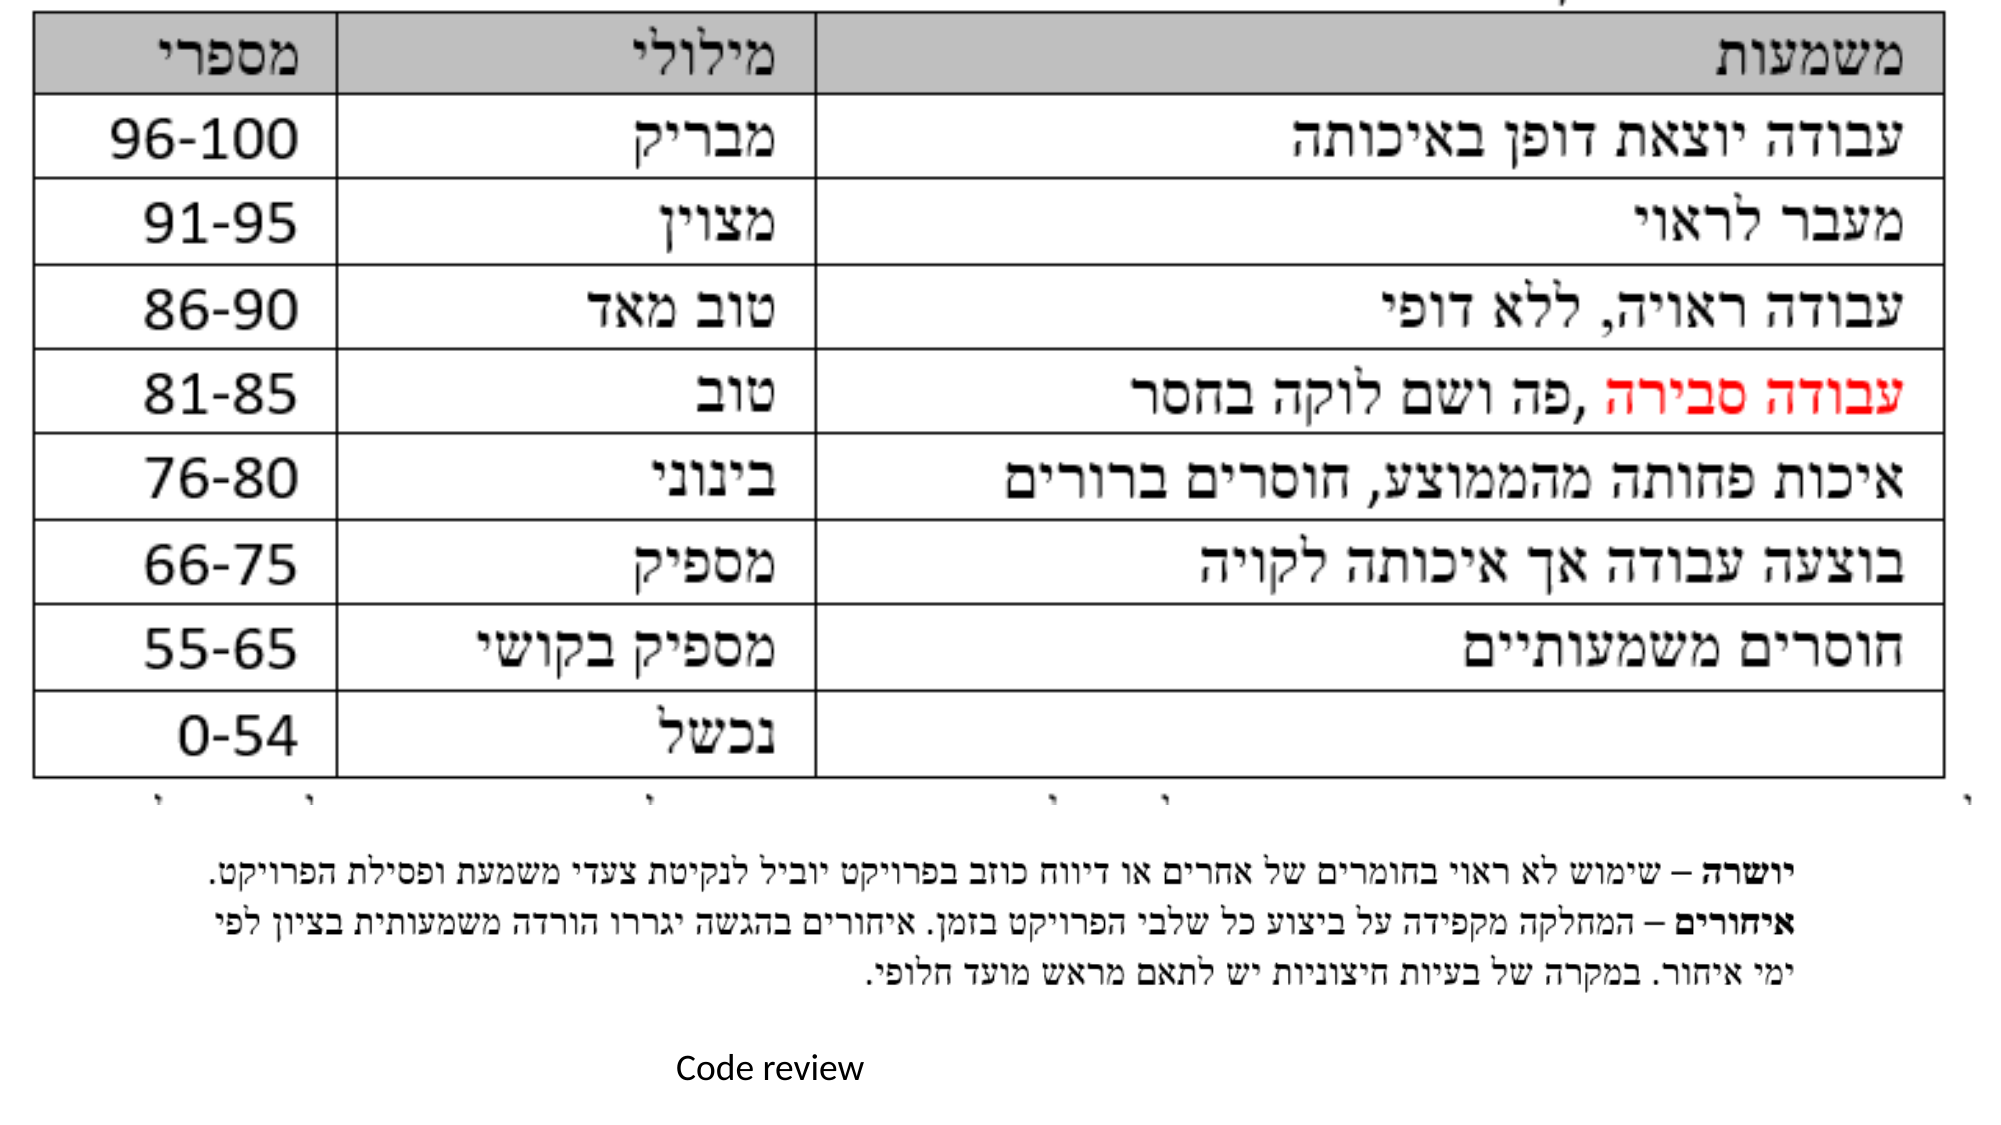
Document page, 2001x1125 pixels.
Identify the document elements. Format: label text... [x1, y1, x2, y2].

text_box Code review [661, 1037, 880, 1096]
picture [13, 0, 1987, 805]
picture [175, 826, 1825, 1037]
